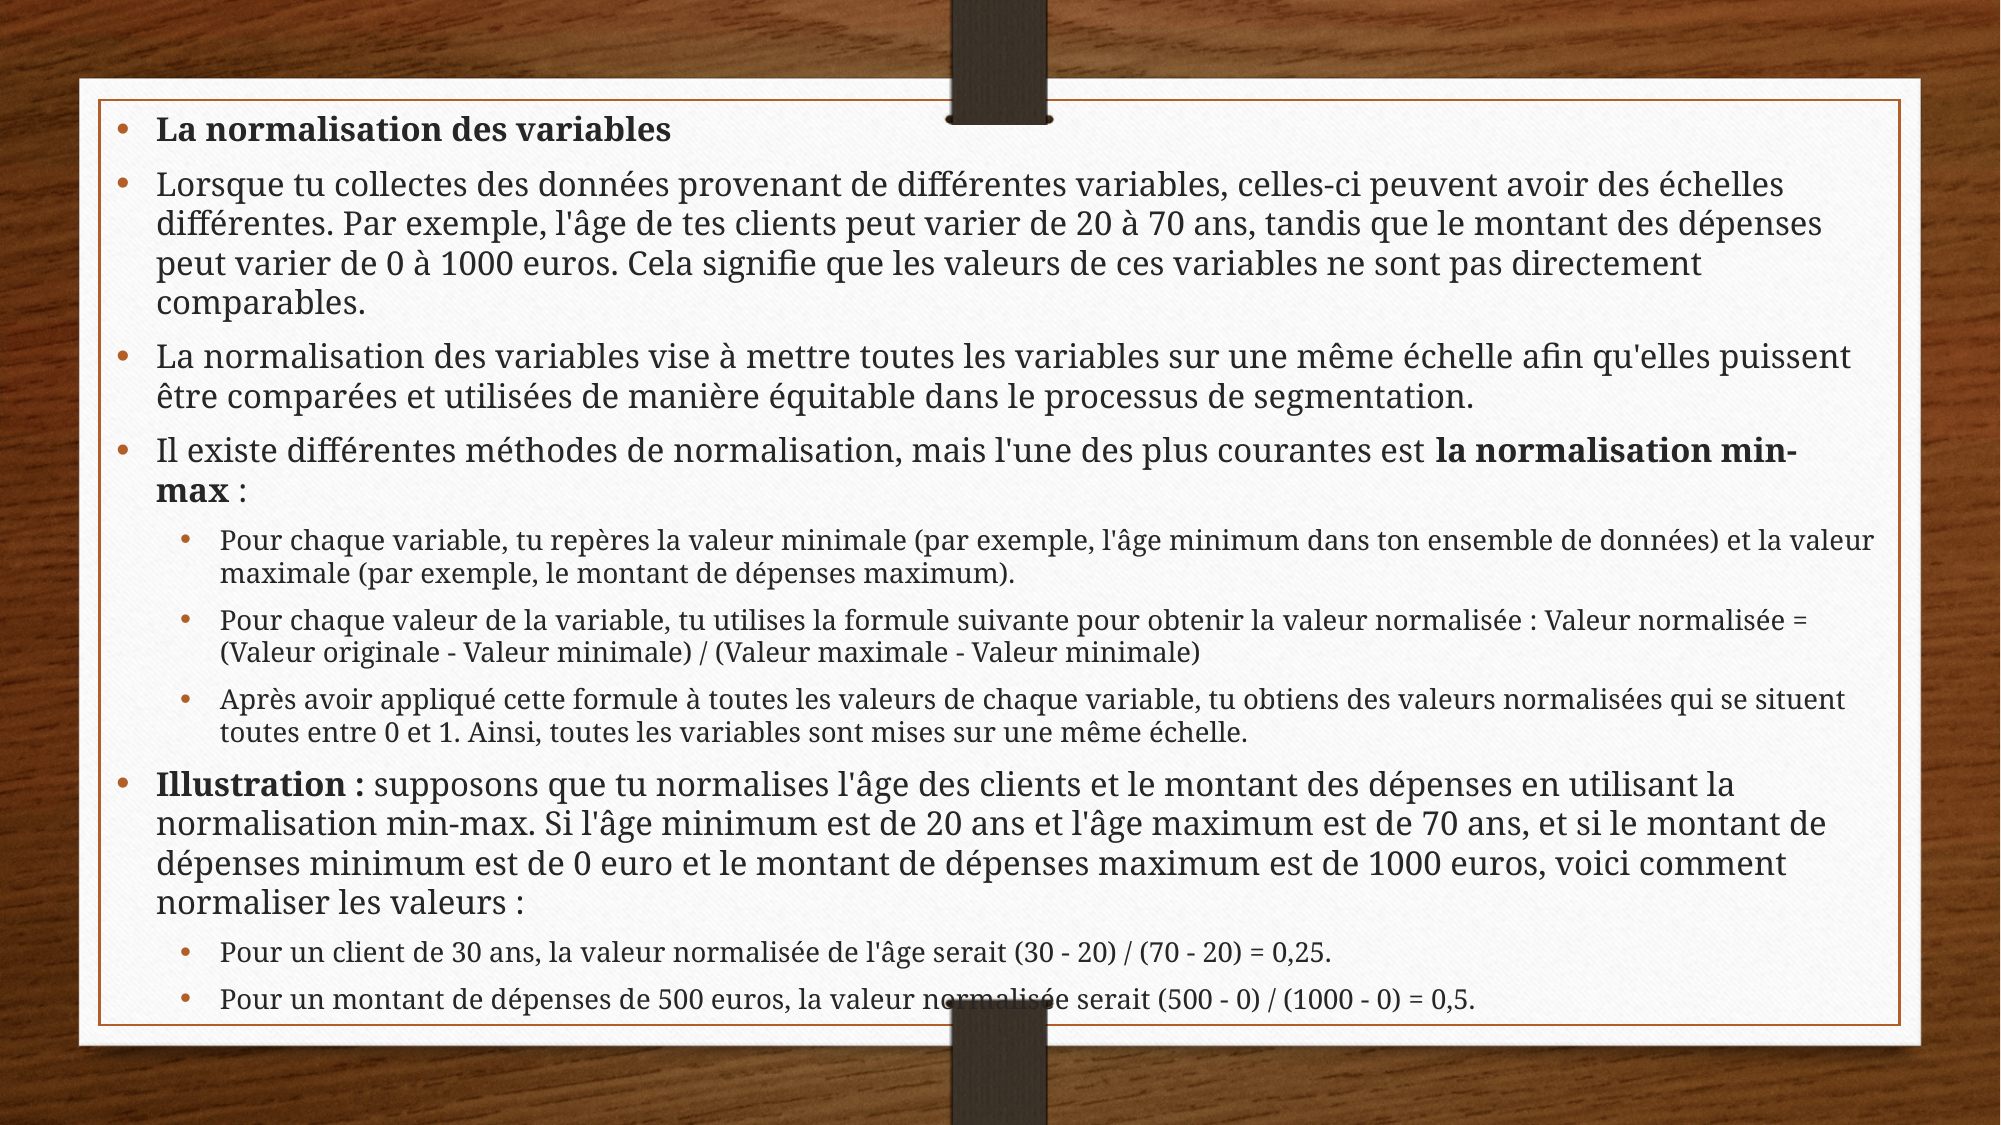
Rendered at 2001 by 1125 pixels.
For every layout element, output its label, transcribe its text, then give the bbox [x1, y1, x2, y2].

text_box La normalisation des variables Lorsque tu collectes des données provenant de différentes variables, celles-ci peuvent avoir des échelles différentes. Par exemple, l'âge de tes clients peut varier de 20 à 70 ans, tandis que le montant des dépenses peut varier de 0 à 1000 euros. Cela signifie que les valeurs de ces variables ne sont pas directement comparables. La normalisation des variables vise à mettre toutes les variables sur une même échelle afin qu'elles puissent être comparées et utilisées de manière équitable dans le processus de segmentation. Il existe différentes méthodes de normalisation, mais l'une des plus courantes est la normalisation min-max : Pour chaque variable, tu repères la valeur minimale (par exemple, l'âge minimum dans ton ensemble de données) et la valeur maximale (par exemple, le montant de dépenses maximum). Pour chaque valeur de la variable, tu utilises la formule suivante pour obtenir la valeur normalisée : Valeur normalisée = (Valeur originale - Valeur minimale) / (Valeur maximale - Valeur minimale) Après avoir appliqué cette formule à toutes les valeurs de chaque variable, tu obtiens des valeurs normalisées qui se situent toutes entre 0 et 1. Ainsi, toutes les variables sont mises sur une même échelle. Illustration : supposons que tu normalises l'âge des clients et le montant des dépenses en utilisant la normalisation min-max. Si l'âge minimum est de 20 ans et l'âge maximum est de 70 ans, et si le montant de dépenses minimum est de 0 euro et le montant de dépenses maximum est de 1000 euros, voici comment normaliser les valeurs : Pour un client de 30 ans, la valeur normalisée de l'âge serait (30 - 20) / (70 - 20) = 0,25. Pour un montant de dépenses de 500 euros, la valeur normalisée serait (500 - 0) / (1000 - 0) = 0,5. [101, 101, 1902, 1023]
picture [0, 0, 948, 1125]
picture [949, 0, 2001, 1125]
